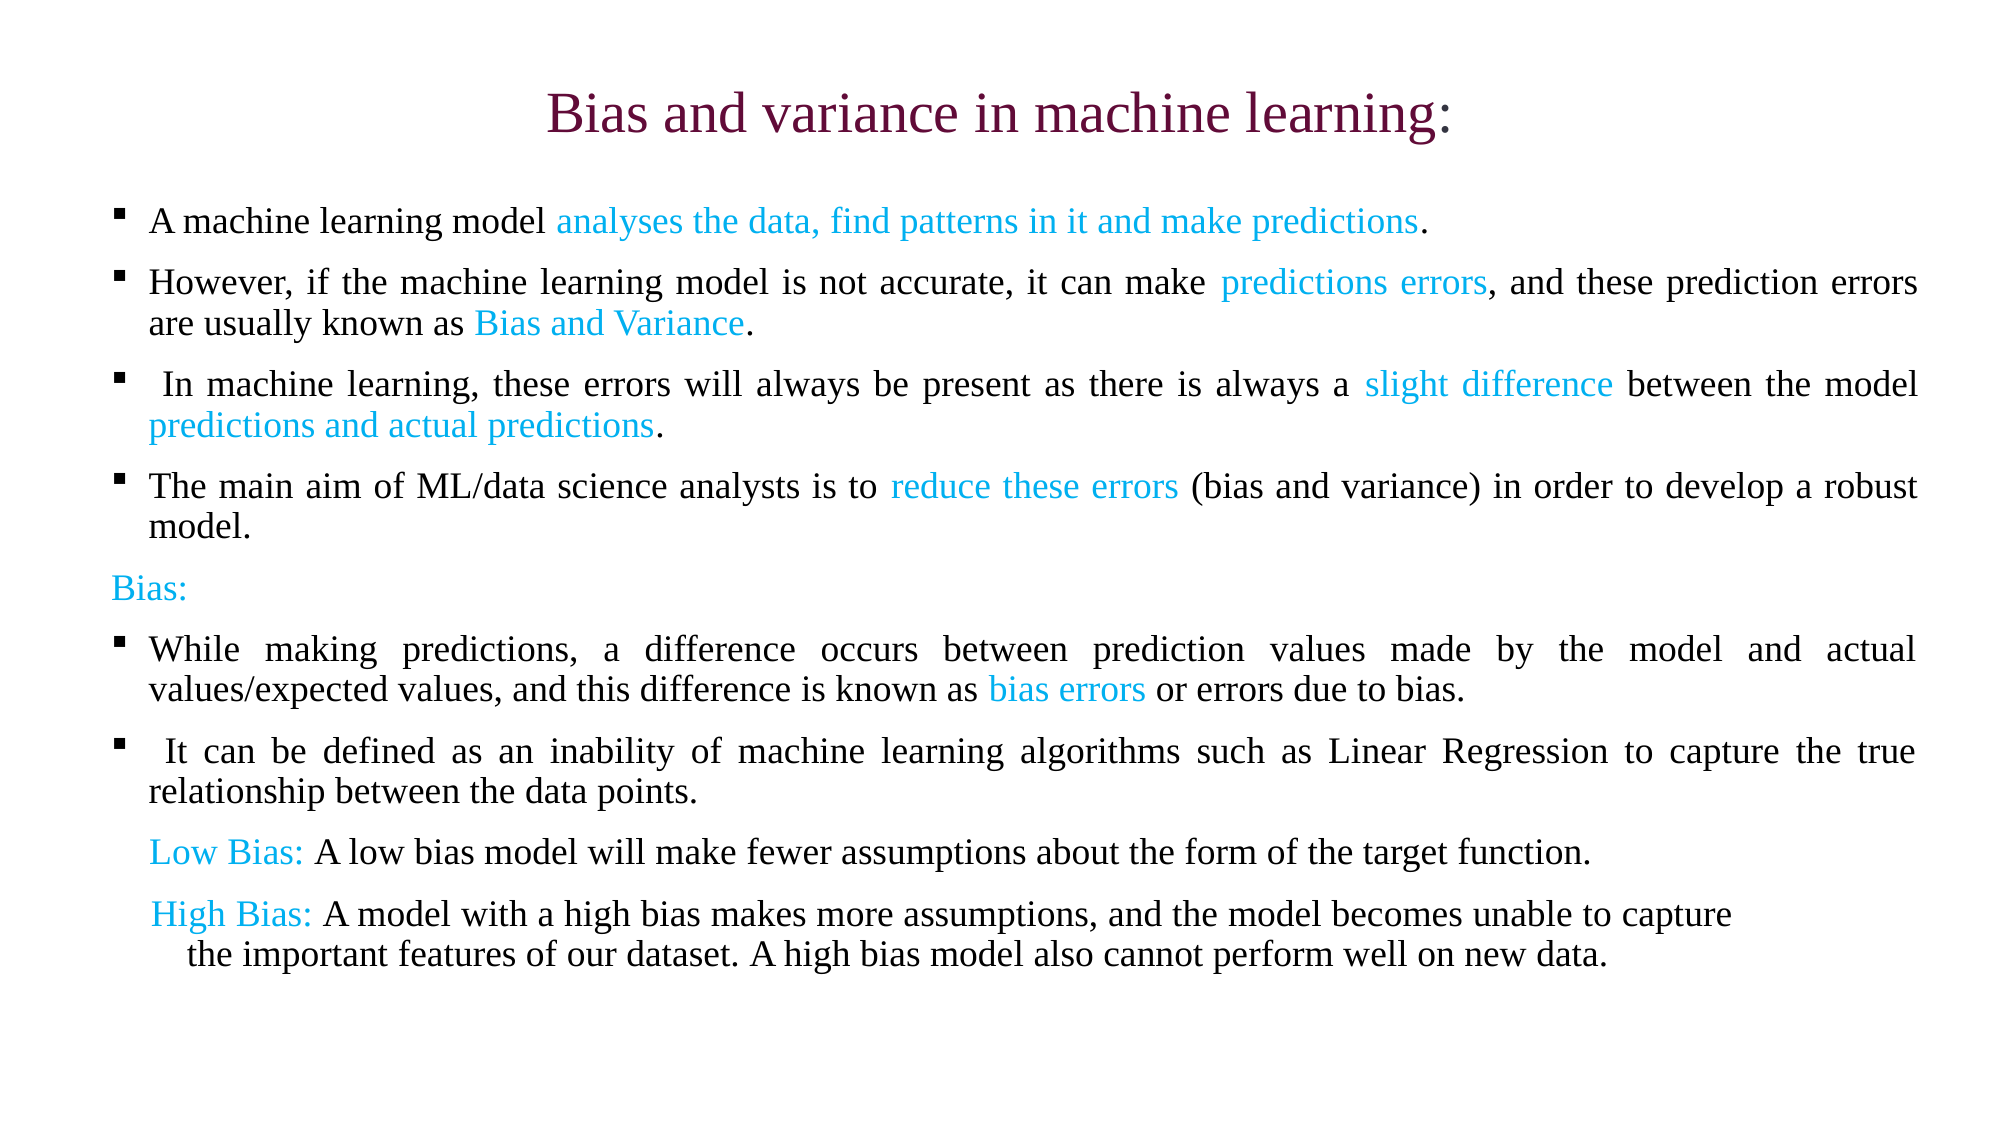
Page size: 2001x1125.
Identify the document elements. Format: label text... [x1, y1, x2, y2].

title Bias and variance in machine learning: [137, 56, 1863, 171]
list A machine learning model analyses the data, find patterns in it and make predictions. However, if the machine learning model is not accurate, it can make predictions errors, and these prediction errors are usually known as Bias and Variance. In machine learning, these errors will always be present as there is always a slight difference between the model predictions and actual predictions. The main aim of ML/data science analysts is to reduce these errors (bias and variance) in order to develop a robust model. Bias: While making predictions, a difference occurs between prediction values made by the model and actual values/expected values, and this difference is known as bias errors or errors due to bias. It can be defined as an inability of machine learning algorithms such as Linear Regression to capture the true relationship between the data points. Low Bias: A low bias model will make fewer assumptions about the form of the target function. High Bias: A model with a high bias makes more assumptions, and the model becomes unable to capture the important features of our dataset. A high bias model also cannot perform well on new data. [96, 193, 1934, 1088]
